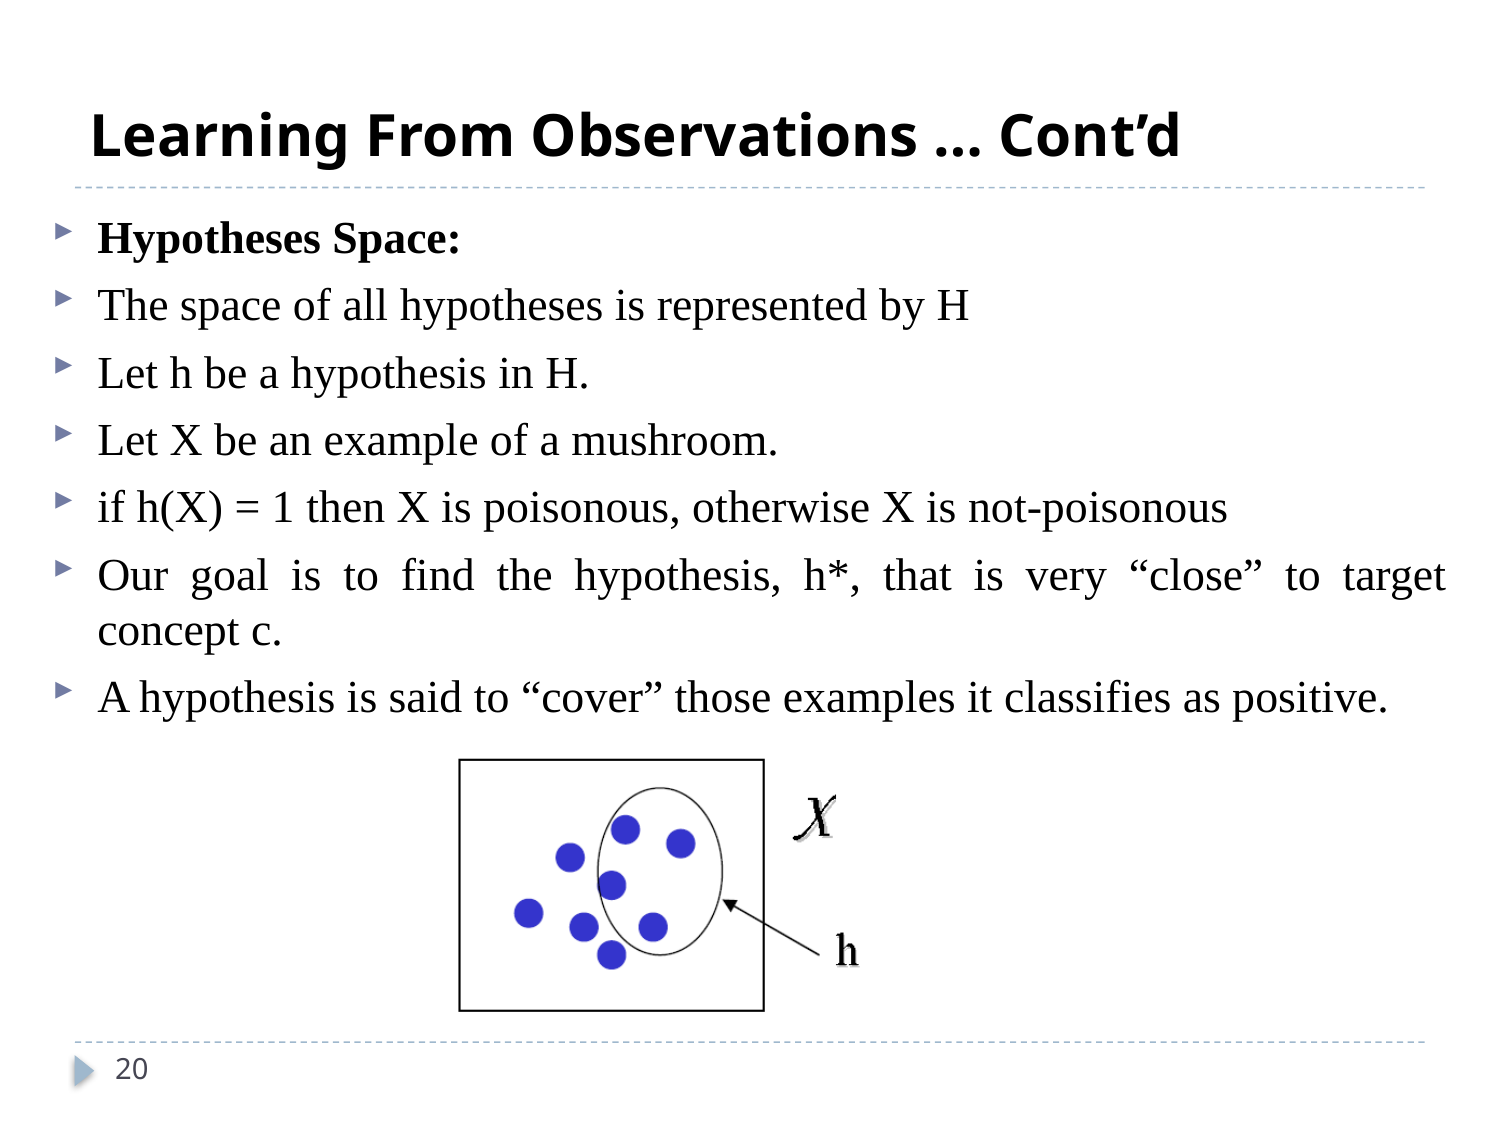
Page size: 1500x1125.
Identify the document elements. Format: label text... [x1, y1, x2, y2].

slide_number 20 [100, 1042, 426, 1103]
picture [452, 749, 863, 1013]
list Hypotheses Space: The space of all hypotheses is represented by H Let h be a hypothesis in H. Let X be an example of a mushroom. if h(X) = 1 then X is poisonous, otherwise X is not-poisonous Our goal is to find the hypothesis, h*, that is very “close” to target concept c. A hypothesis is said to “cover” those examples it classifies as positive. [37, 200, 1463, 1038]
title Learning From Observations … Cont’d [75, 87, 1425, 175]
